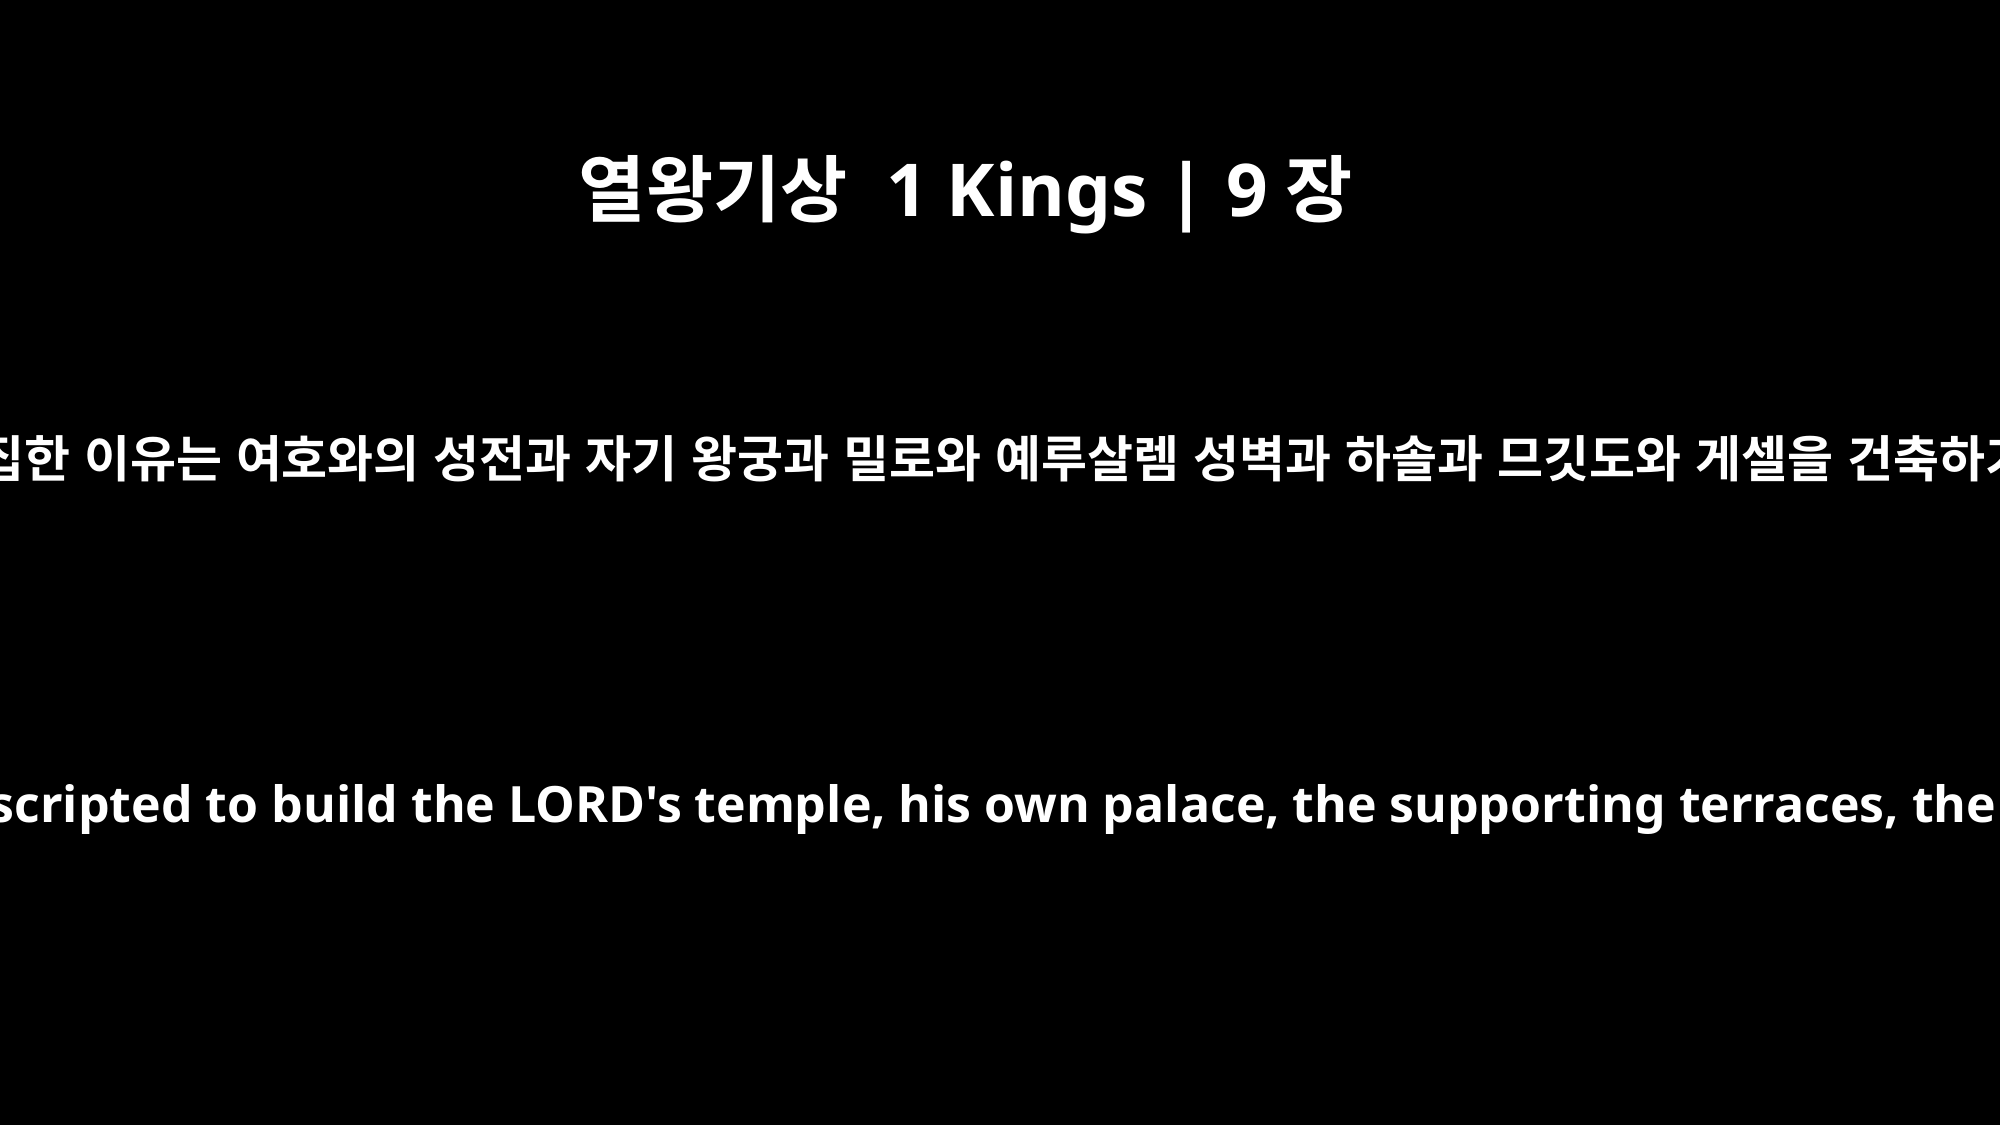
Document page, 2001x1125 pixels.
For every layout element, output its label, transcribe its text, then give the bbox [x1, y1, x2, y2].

text_box Here is the account of the forced labor King Solomon conscripted to build the LORD's temple, his own palace, the supporting terraces, the wall of Jerusalem, and Hazor, Megiddo and Gezer. [0, 764, 2000, 840]
text_box 열왕기상 1 Kings | 9장 [564, 136, 1368, 239]
text_box 15 솔로몬 왕이 일꾼을 징집한 이유는 여호와의 성전과 자기 왕궁과 밀로와 예루살렘 성벽과 하솔과 므깃도와 게셀을 건축하기 위해서였습니다. [0, 359, 2000, 495]
